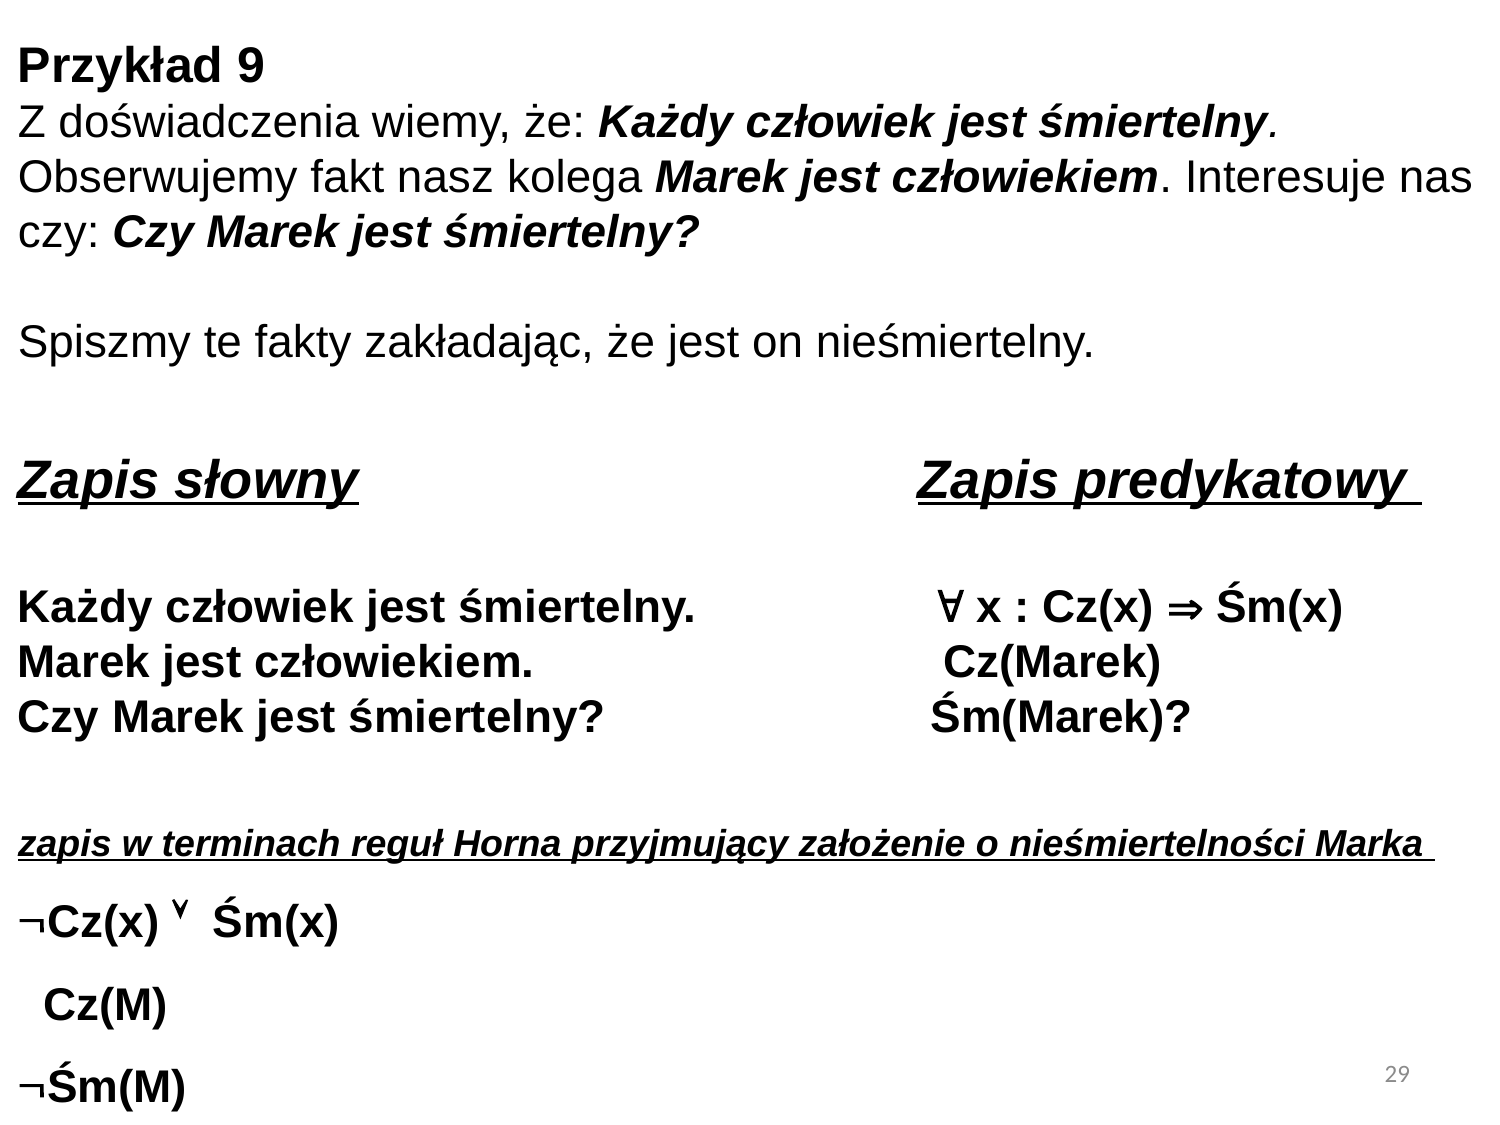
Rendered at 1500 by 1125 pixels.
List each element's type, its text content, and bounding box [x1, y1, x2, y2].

text_box Przykład 9 Z doświadczenia wiemy, że: Każdy człowiek jest śmiertelny. Obserwujemy fakt nasz kolega Marek jest człowiekiem. Interesuje nas czy: Czy Marek jest śmiertelny? Spiszmy te fakty zakładając, że jest on nieśmiertelny. Zapis słowny Zapis predykatowy Każdy człowiek jest śmiertelny.  x : Cz(x)  Śm(x) Marek jest człowiekiem. Cz(Marek) Czy Marek jest śmiertelny? Śm(Marek)? zapis w terminach reguł Horna przyjmujący założenie o nieśmiertelności Marka Cz(x)  Śm(x) Cz(M) Śm(M) [2, 0, 1500, 1120]
